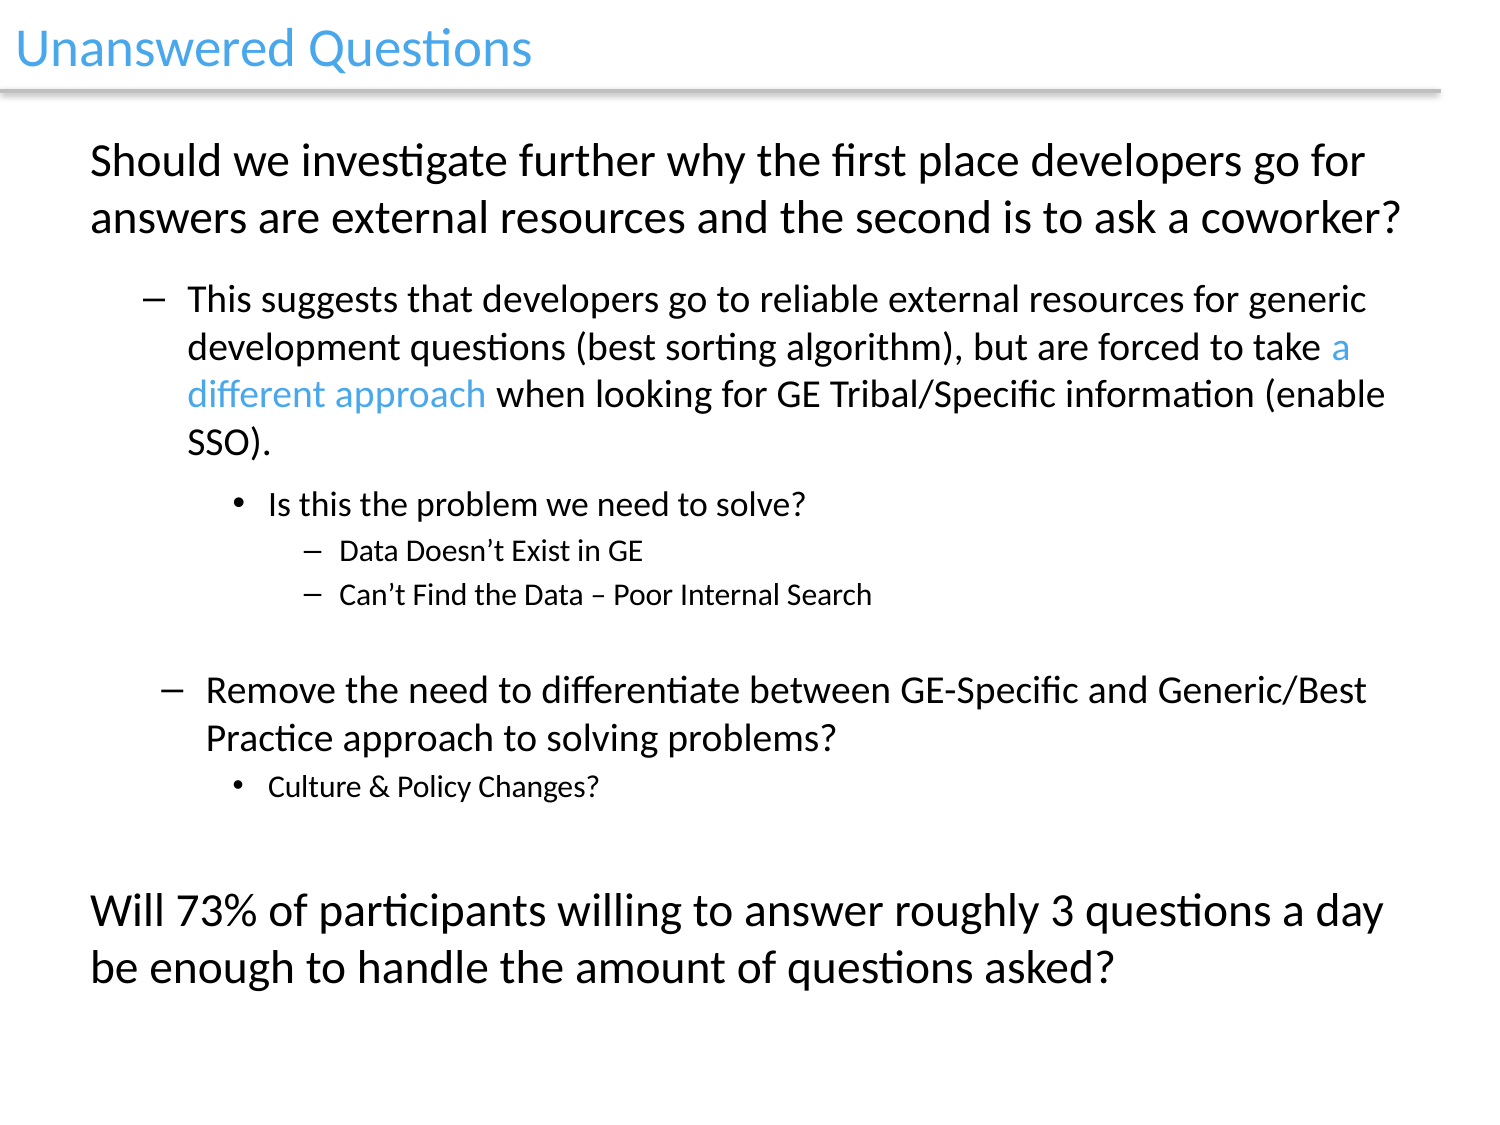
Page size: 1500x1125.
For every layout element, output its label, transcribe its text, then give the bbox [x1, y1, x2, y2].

title Unanswered Questions [0, 3, 1500, 85]
list Should we investigate further why the first place developers go for answers are external resources and the second is to ask a coworker? This suggests that developers go to reliable external resources for generic development questions (best sorting algorithm), but are forced to take a different approach when looking for GE Tribal/Specific information (enable SSO). Is this the problem we need to solve? Data Doesn’t Exist in GE Can’t Find the Data – Poor Internal Search Remove the need to differentiate between GE-Specific and Generic/Best Practice approach to solving problems? Culture & Policy Changes? Will 73% of participants willing to answer roughly 3 questions a day be enough to handle the amount of questions asked? [75, 121, 1425, 1050]
